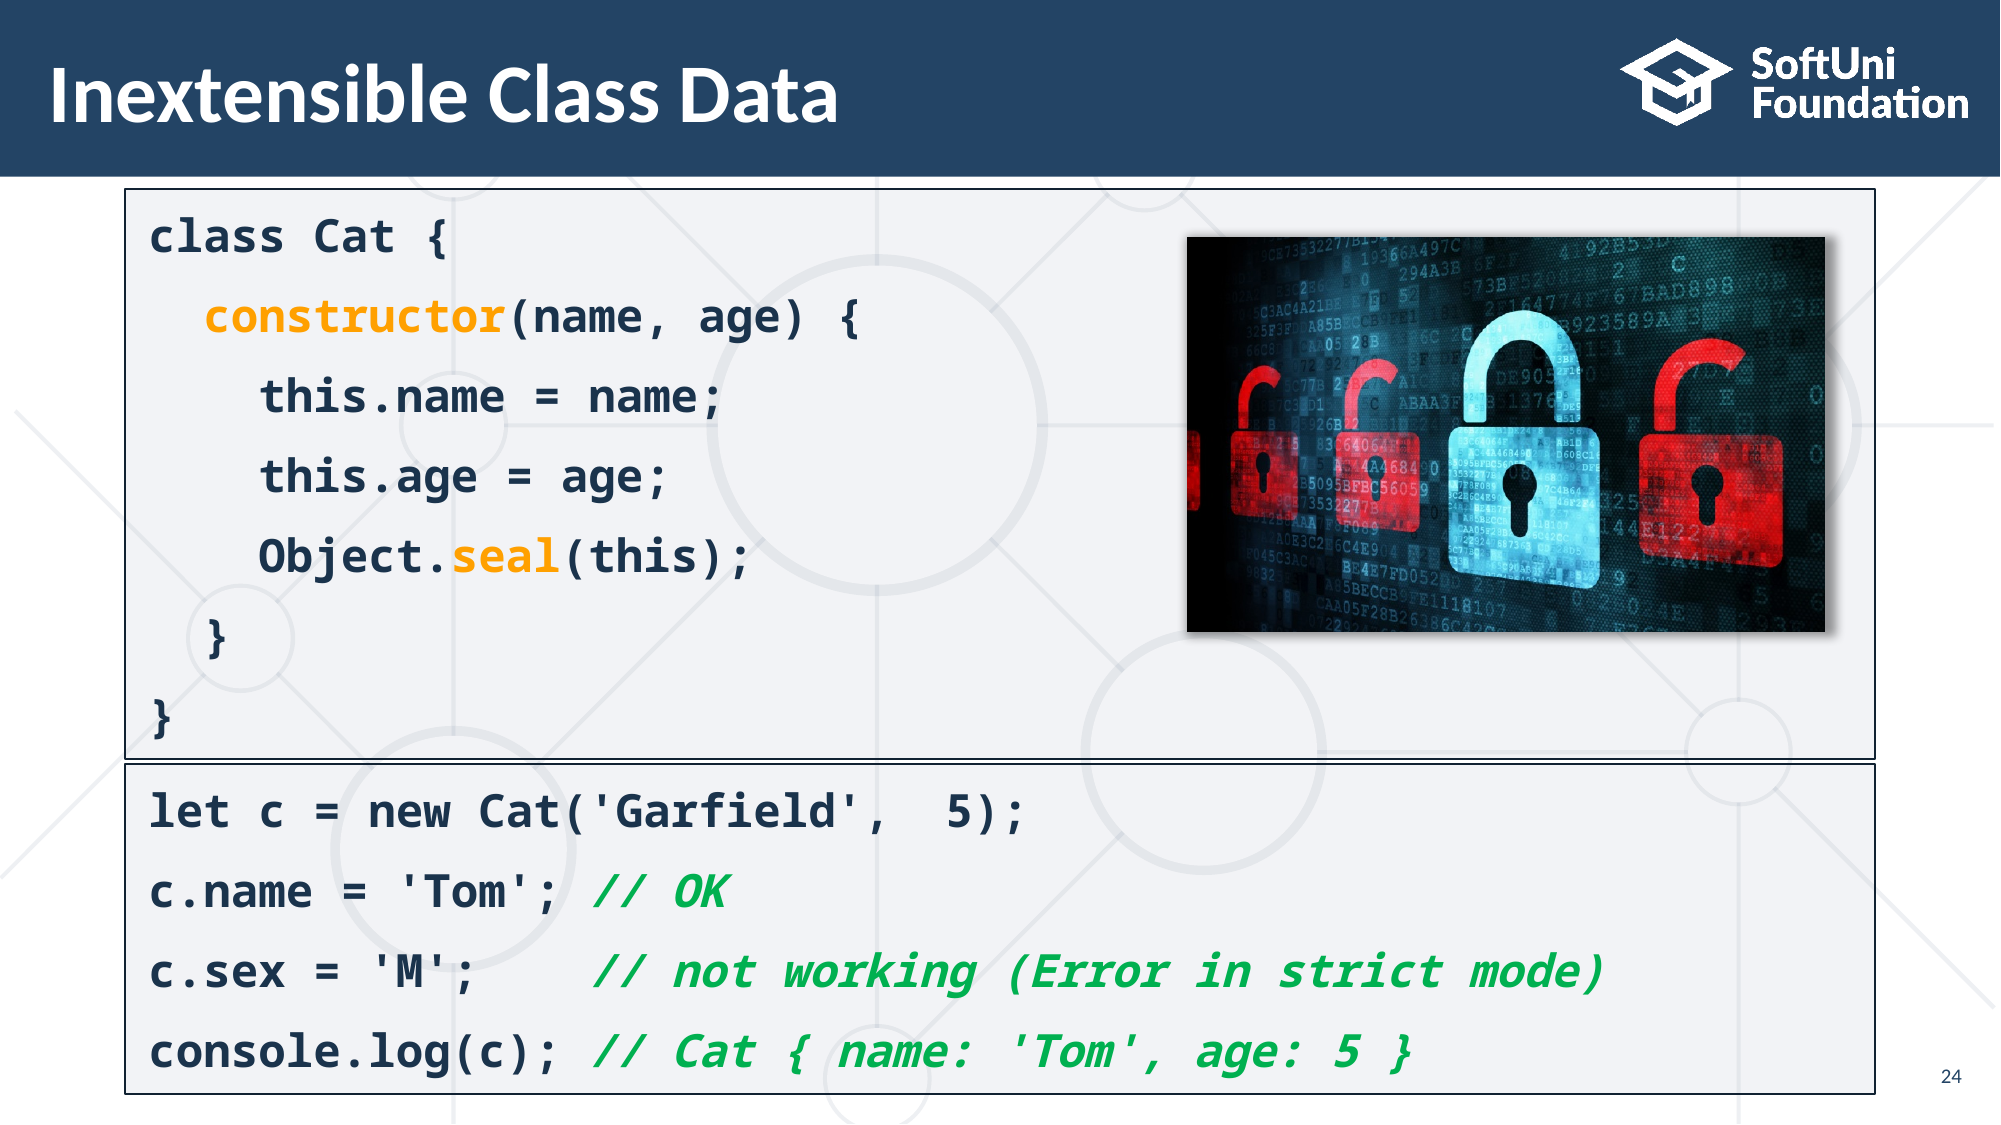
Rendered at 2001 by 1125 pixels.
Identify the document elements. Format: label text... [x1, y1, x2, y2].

slide_number 24 [1897, 1049, 1968, 1101]
picture [1619, 38, 1968, 126]
picture [1186, 237, 1825, 632]
text_box let c = new Cat('Garfield', 5); c.name = 'Tom'; // OK c.sex = 'M'; // not working (Error in strict mode) console.log(c); // Cat { name: 'Tom', age: 5 } [124, 763, 1875, 1095]
text_box class Cat { constructor(name, age) { this.name = name; this.age = age; Object.seal(this); } } [124, 188, 1875, 760]
title Inextensible Class Data [31, 16, 1591, 162]
